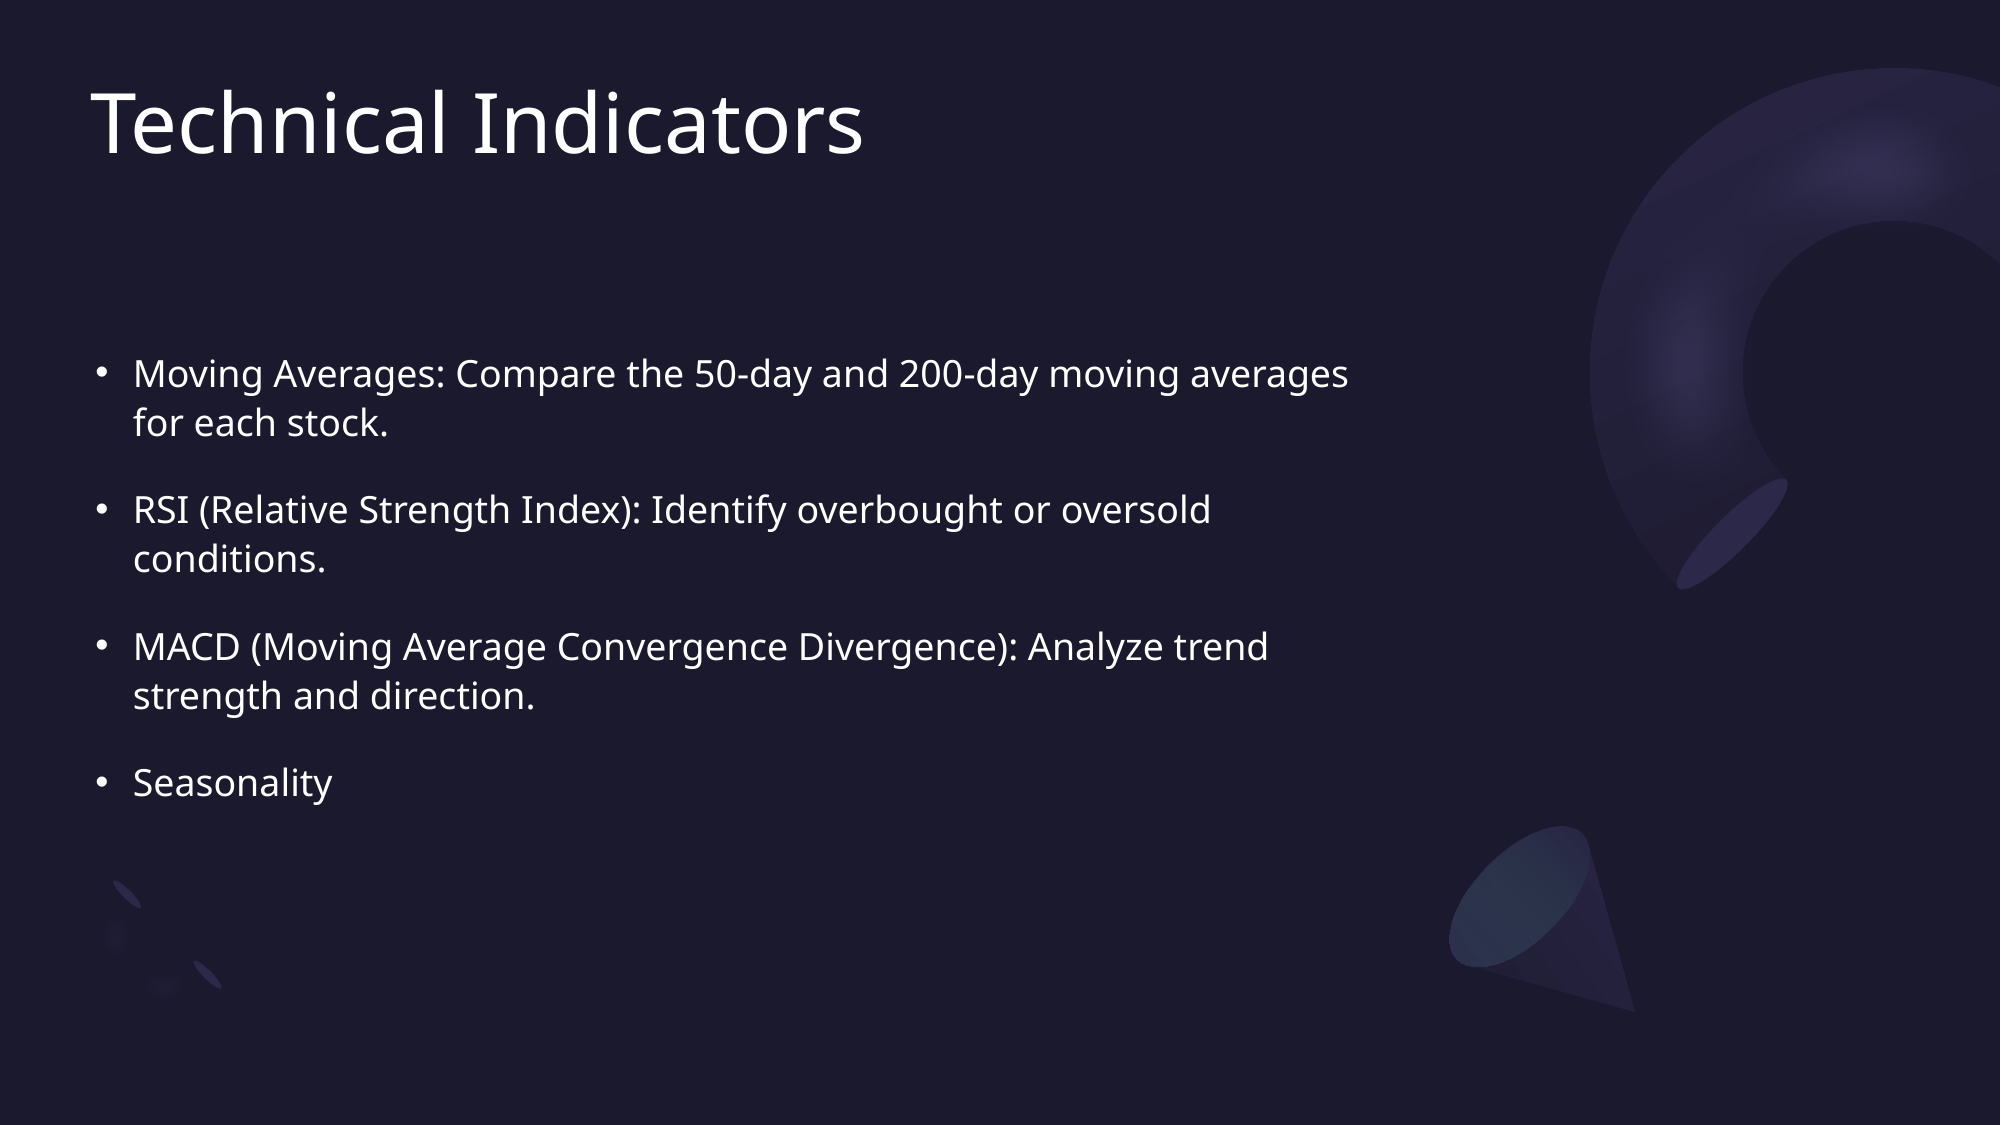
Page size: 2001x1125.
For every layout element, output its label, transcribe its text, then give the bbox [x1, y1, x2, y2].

list Moving Averages: Compare the 50-day and 200-day moving averages for each stock. RSI (Relative Strength Index): Identify overbought or oversold conditions. MACD (Moving Average Convergence Divergence): Analyze trend strength and direction. Seasonality [95, 345, 1397, 998]
title Technical Indicators [90, 81, 1397, 320]
